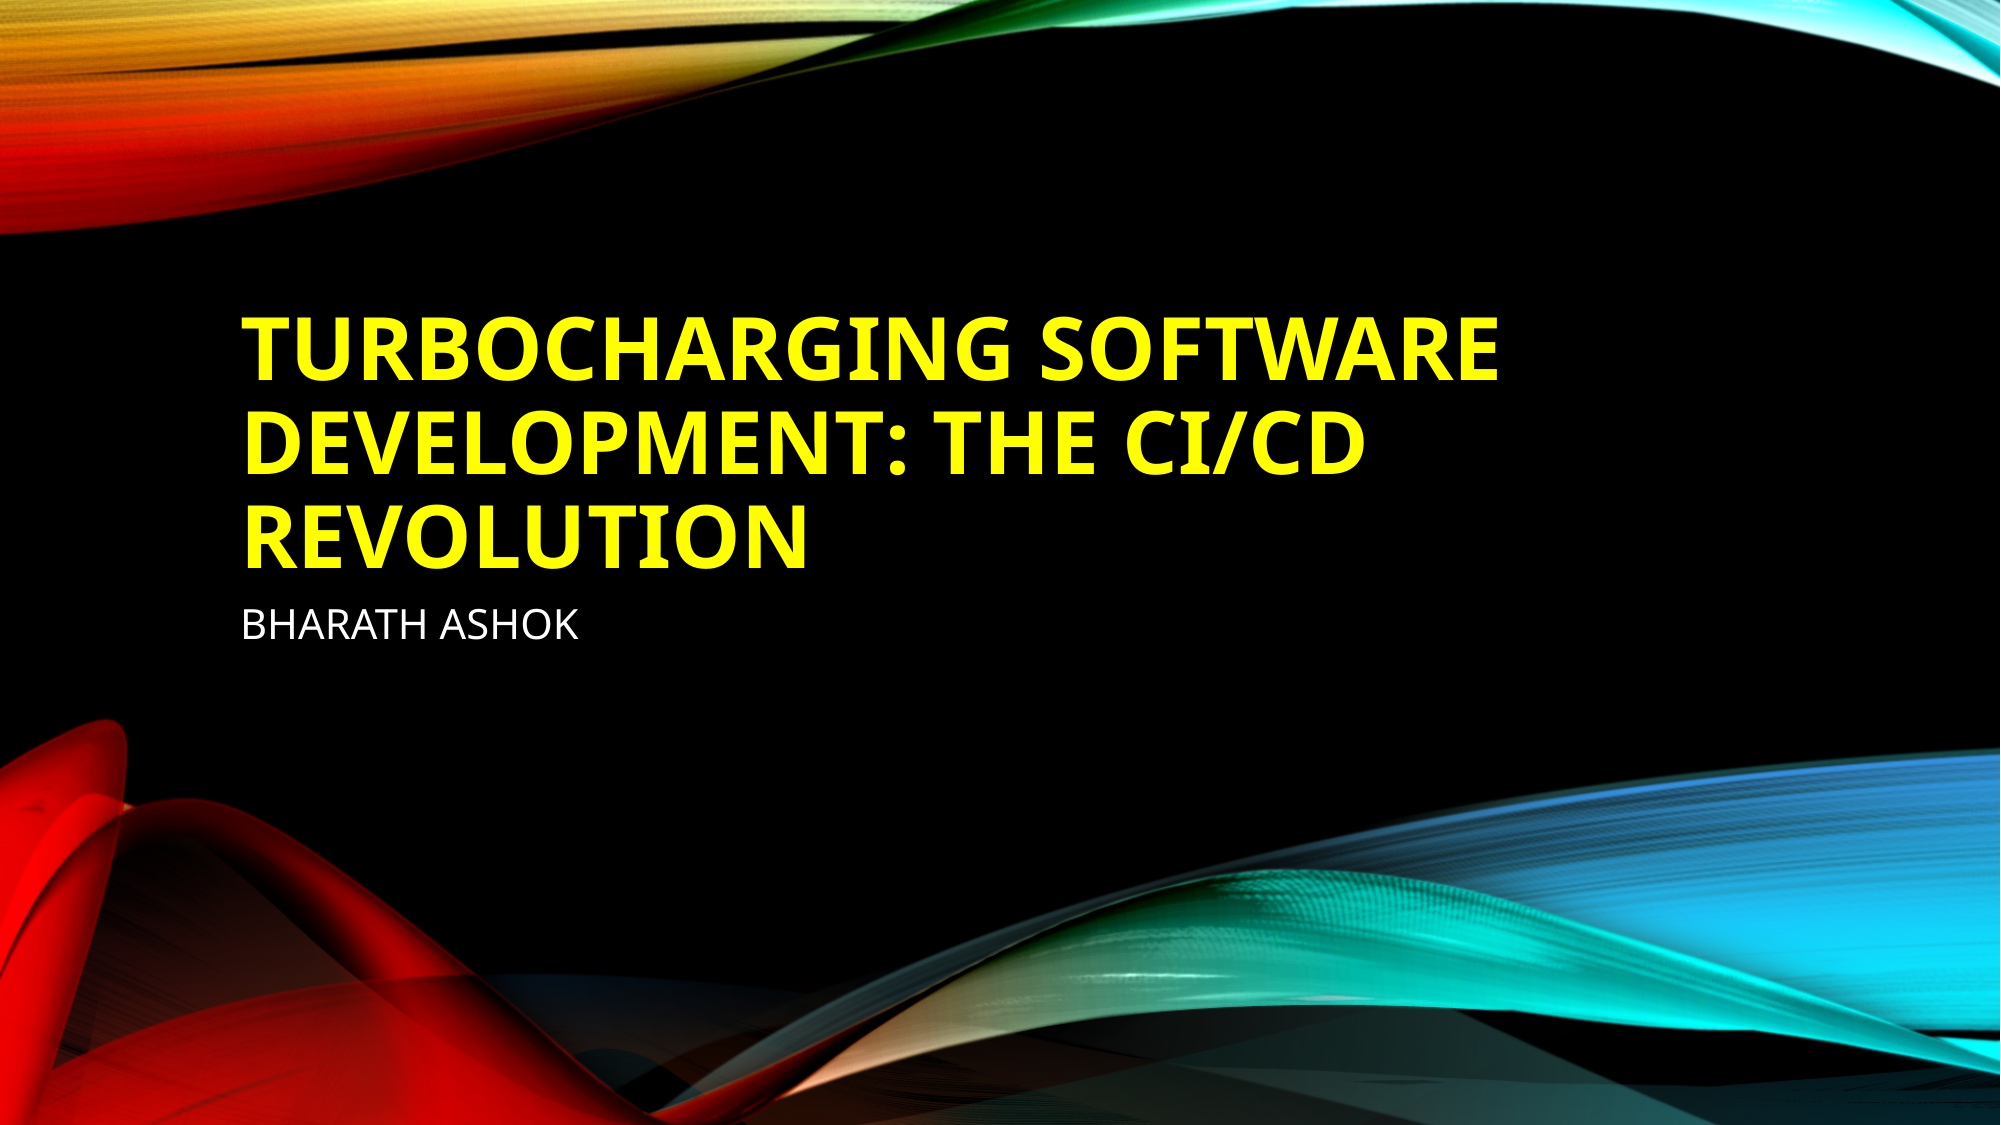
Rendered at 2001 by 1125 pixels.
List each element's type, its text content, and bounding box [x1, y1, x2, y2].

subtitle BHARATH ASHOK [225, 595, 1775, 709]
picture [0, 0, 2000, 237]
picture [0, 717, 2000, 1125]
title Turbocharging Software Development: The CI/CD Revolution [225, 295, 1775, 595]
